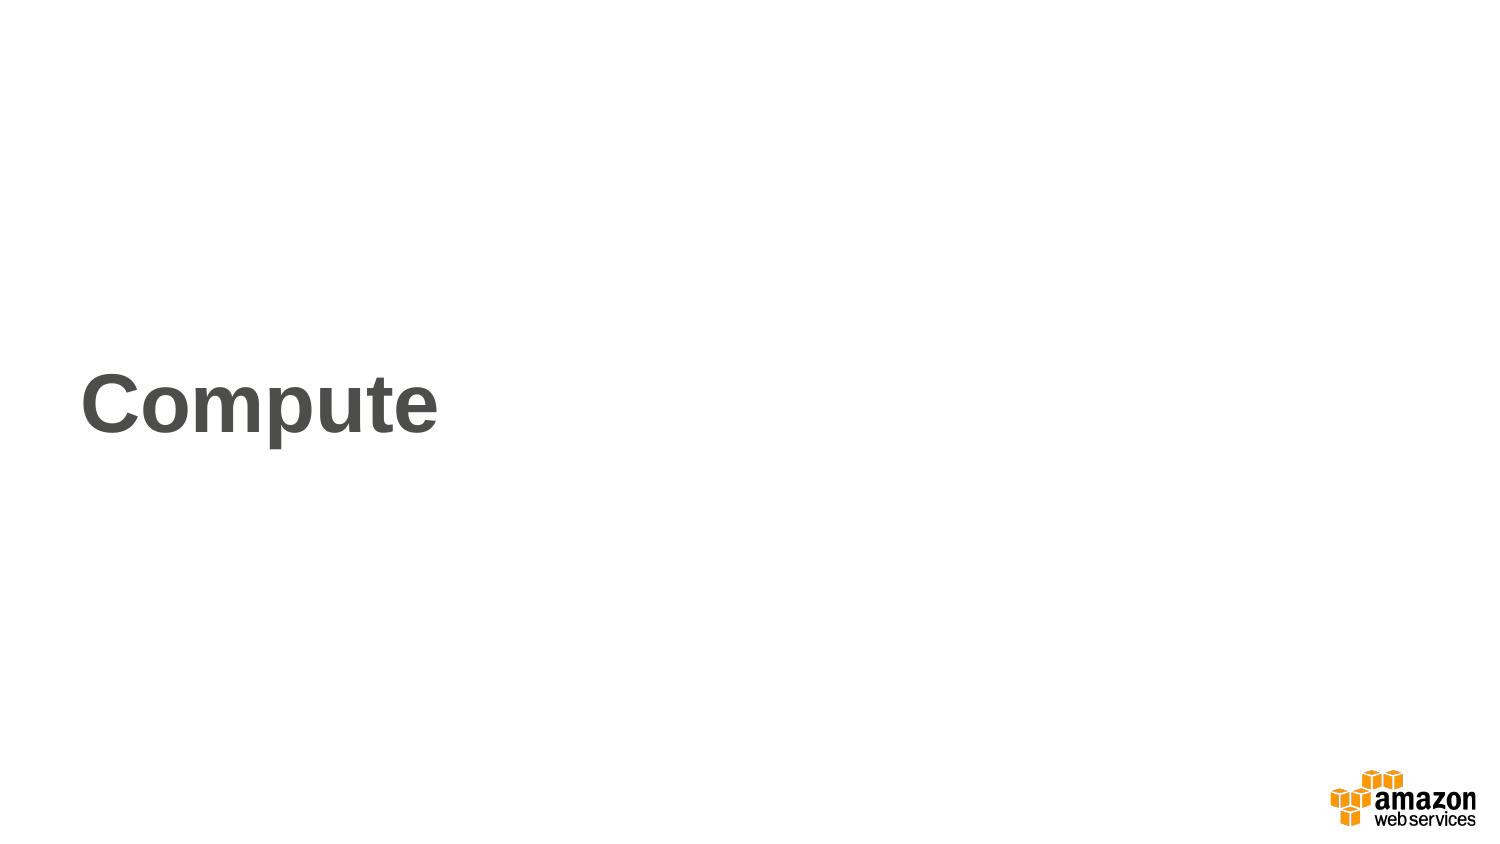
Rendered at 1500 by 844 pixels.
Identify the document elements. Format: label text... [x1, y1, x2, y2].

title Compute [65, 323, 1340, 476]
